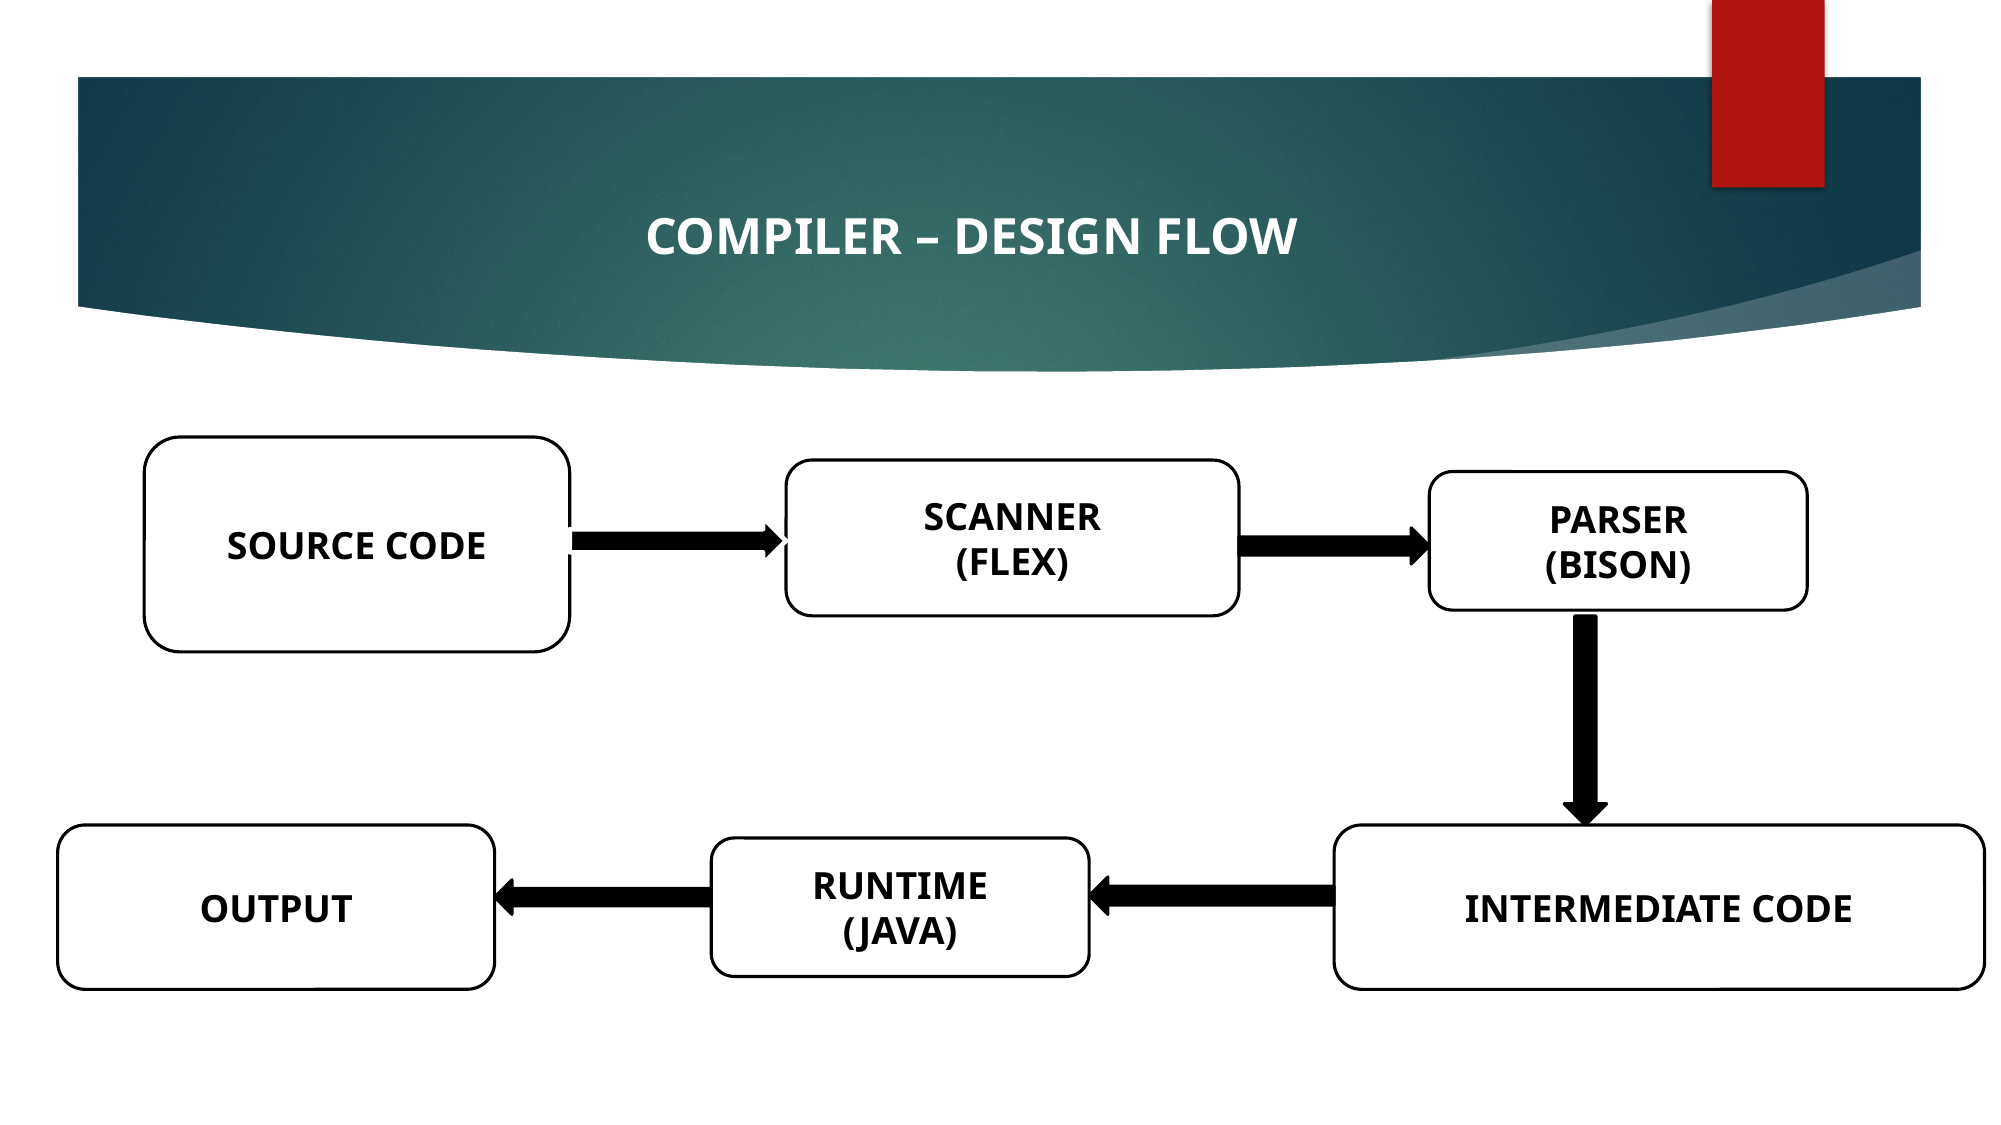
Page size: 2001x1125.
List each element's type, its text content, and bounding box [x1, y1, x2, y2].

text_box OUTPUT [56, 823, 497, 991]
text_box INTERMEDIATE CODE [1332, 823, 1987, 991]
text_box SOURCE CODE [142, 435, 572, 654]
text_box [1091, 875, 1336, 916]
text_box COMPILER – DESIGN FLOW [630, 197, 1333, 273]
text_box [493, 878, 713, 916]
text_box [1237, 526, 1431, 566]
text_box PARSER (BISON) [1427, 469, 1809, 612]
text_box [1562, 614, 1609, 827]
text_box [567, 515, 789, 567]
text_box RUNTIME (JAVA) [709, 836, 1091, 979]
text_box SCANNER (FLEX) [784, 458, 1241, 618]
